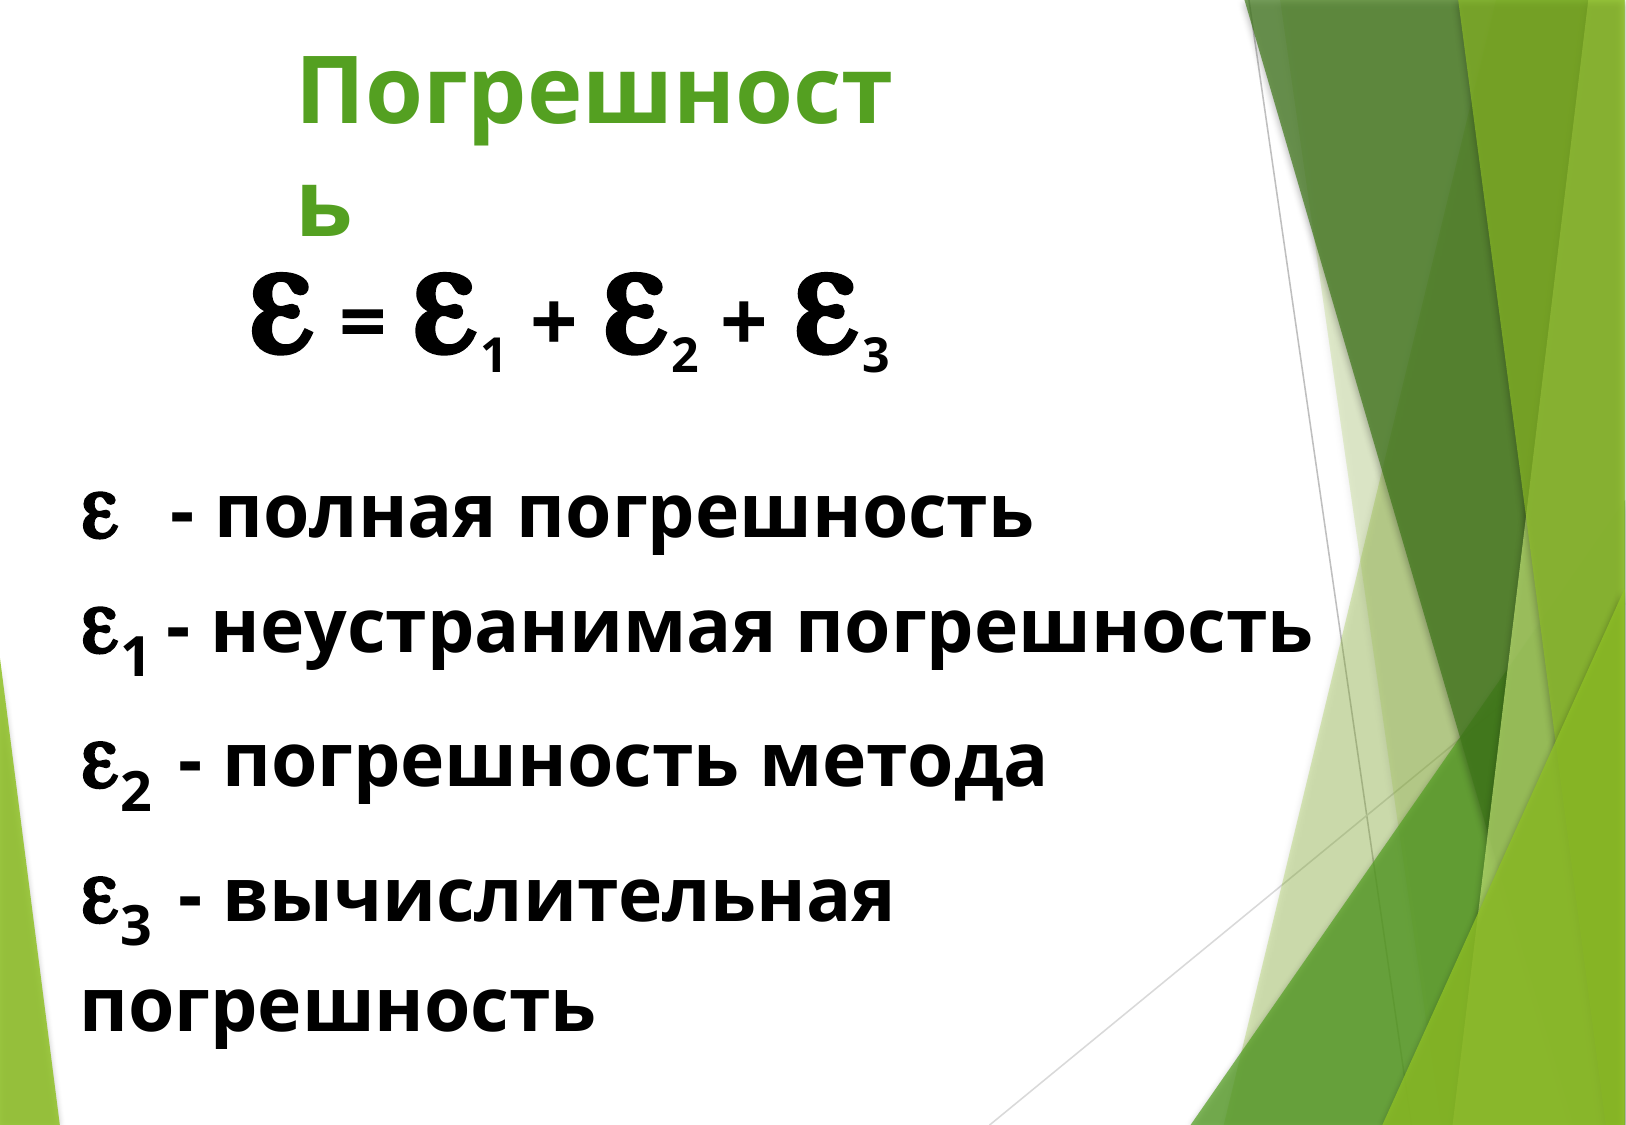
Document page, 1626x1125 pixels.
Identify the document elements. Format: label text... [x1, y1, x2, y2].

text_box Погрешность [280, 22, 910, 177]
text_box  = 1 + 2 + 3 [230, 177, 965, 393]
text_box  - полная погрешность 1 - неустранимая погрешность 2 - погрешность метода 3 - вычислительная погрешность [64, 433, 1363, 1100]
